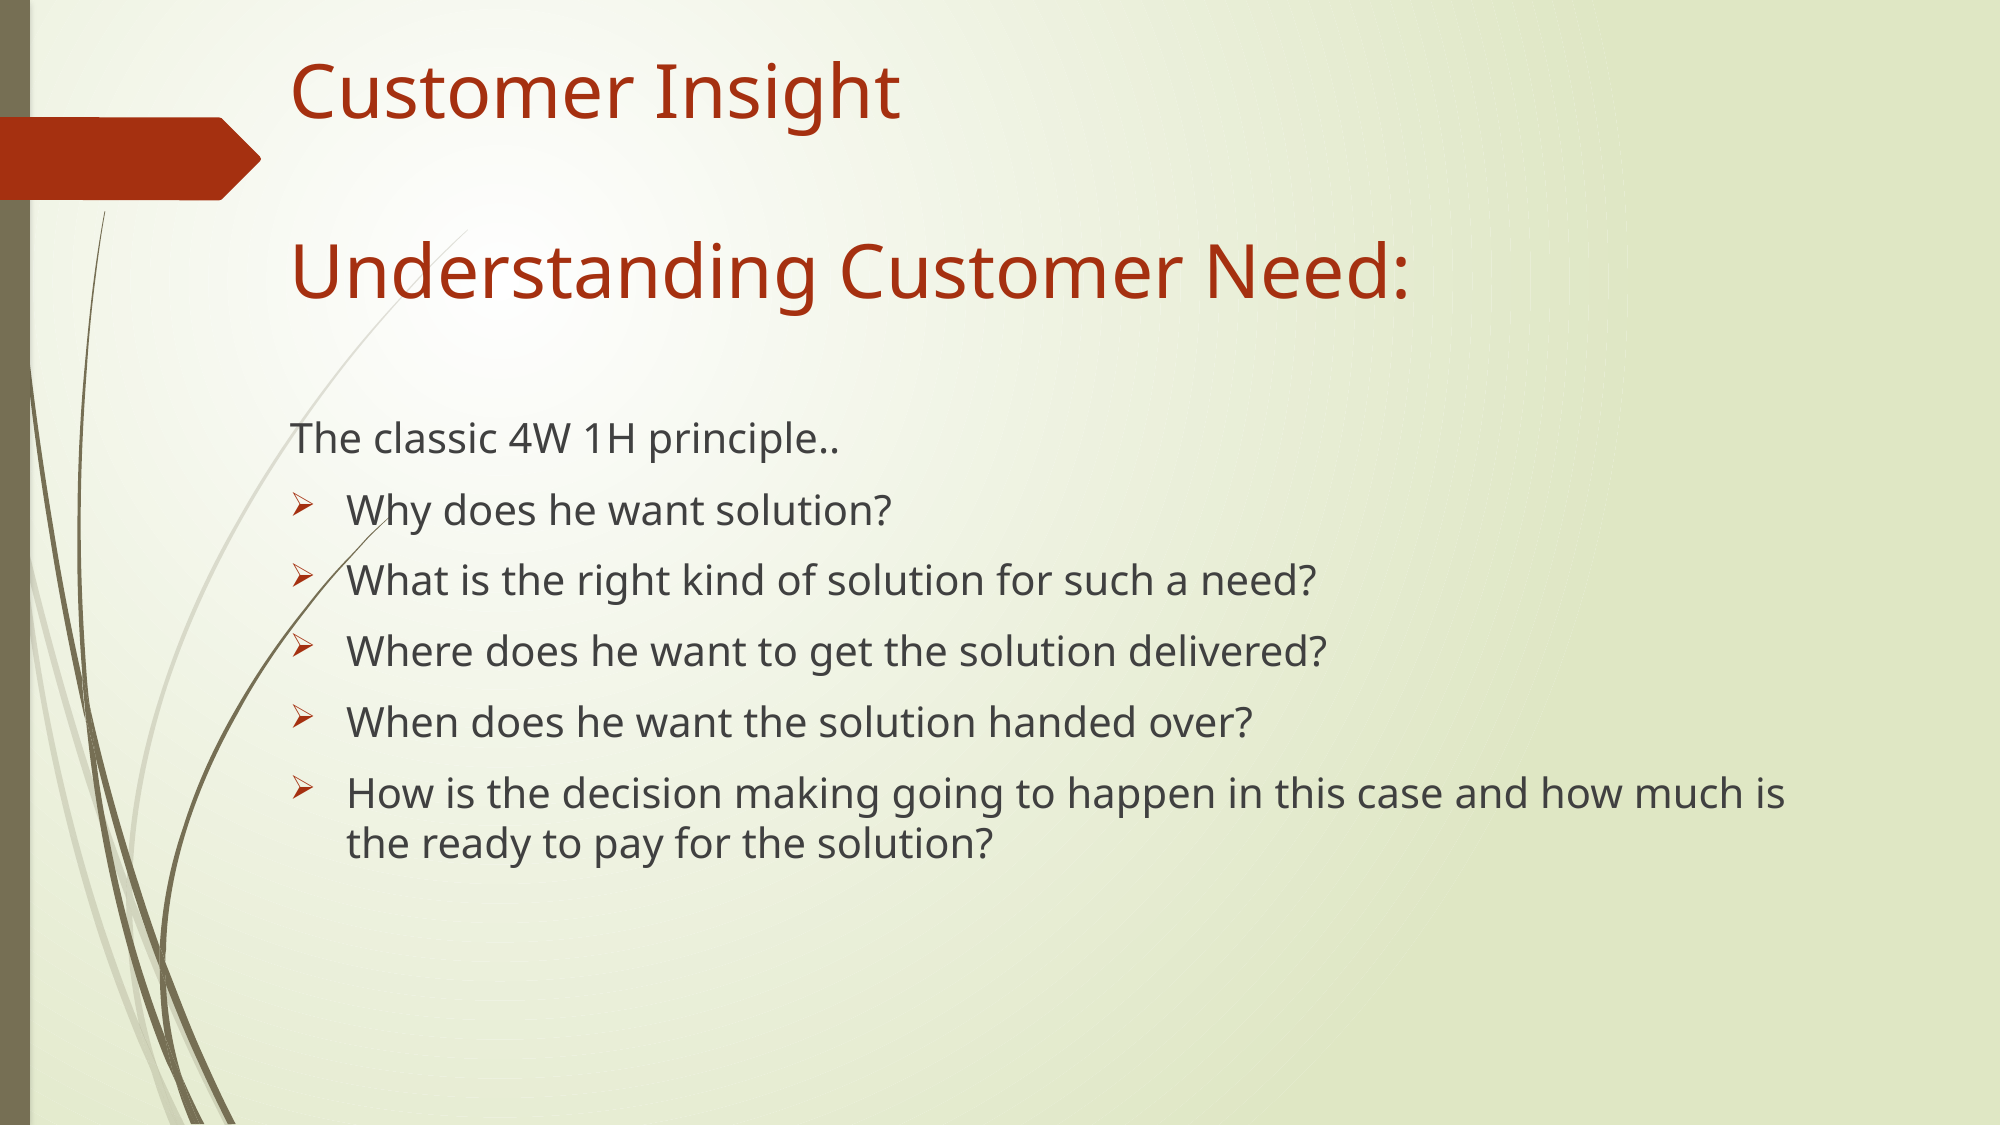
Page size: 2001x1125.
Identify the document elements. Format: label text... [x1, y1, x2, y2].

text_box The classic 4W 1H principle.. Why does he want solution? What is the right kind of solution for such a need? Where does he want to get the solution delivered? When does he want the solution handed over? How is the decision making going to happen in this case and how much is the ready to pay for the solution? [274, 339, 2000, 1113]
text_box Customer Insight Understanding Customer Need: [274, 36, 2000, 339]
